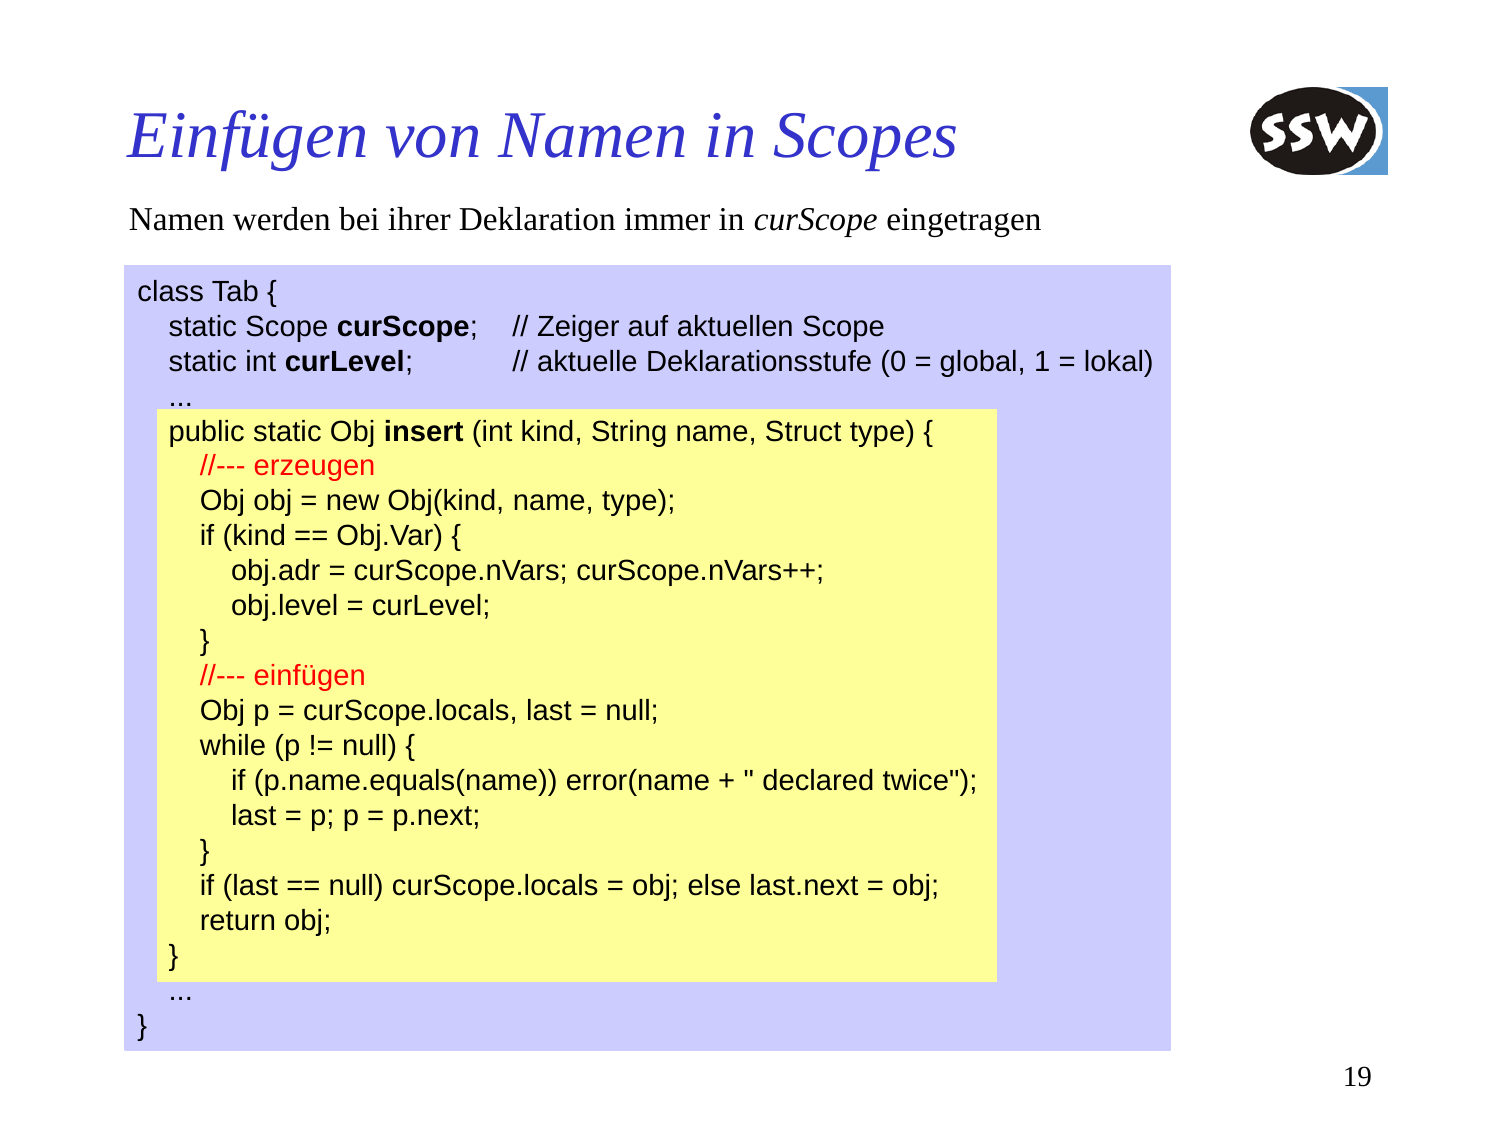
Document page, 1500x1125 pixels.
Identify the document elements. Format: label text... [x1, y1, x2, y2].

title Einfügen von Namen in Scopes [112, 75, 1238, 188]
text_box Namen werden bei ihrer Deklaration immer in curScope eingetragen [114, 189, 1057, 245]
slide_number 19 [1074, 1050, 1388, 1100]
picture [1250, 87, 1388, 175]
text_box class Tab { static Scope curScope; // Zeiger auf aktuellen Scope static int curLevel; // aktuelle Deklarationsstufe (0 = global, 1 = lokal) ... public static Obj insert (int kind, String name, Struct type) { //--- erzeugen Obj obj = new Obj(kind, name, type); if (kind == Obj.Var) { obj.adr = curScope.nVars; curScope.nVars++; obj.level = curLevel; } //--- einfügen Obj p = curScope.locals, last = null; while (p != null) { if (p.name.equals(name)) error(name + " declared twice"); last = p; p = p.next; } if (last == null) curScope.locals = obj; else last.next = obj; return obj; } ... } [122, 264, 1170, 1049]
